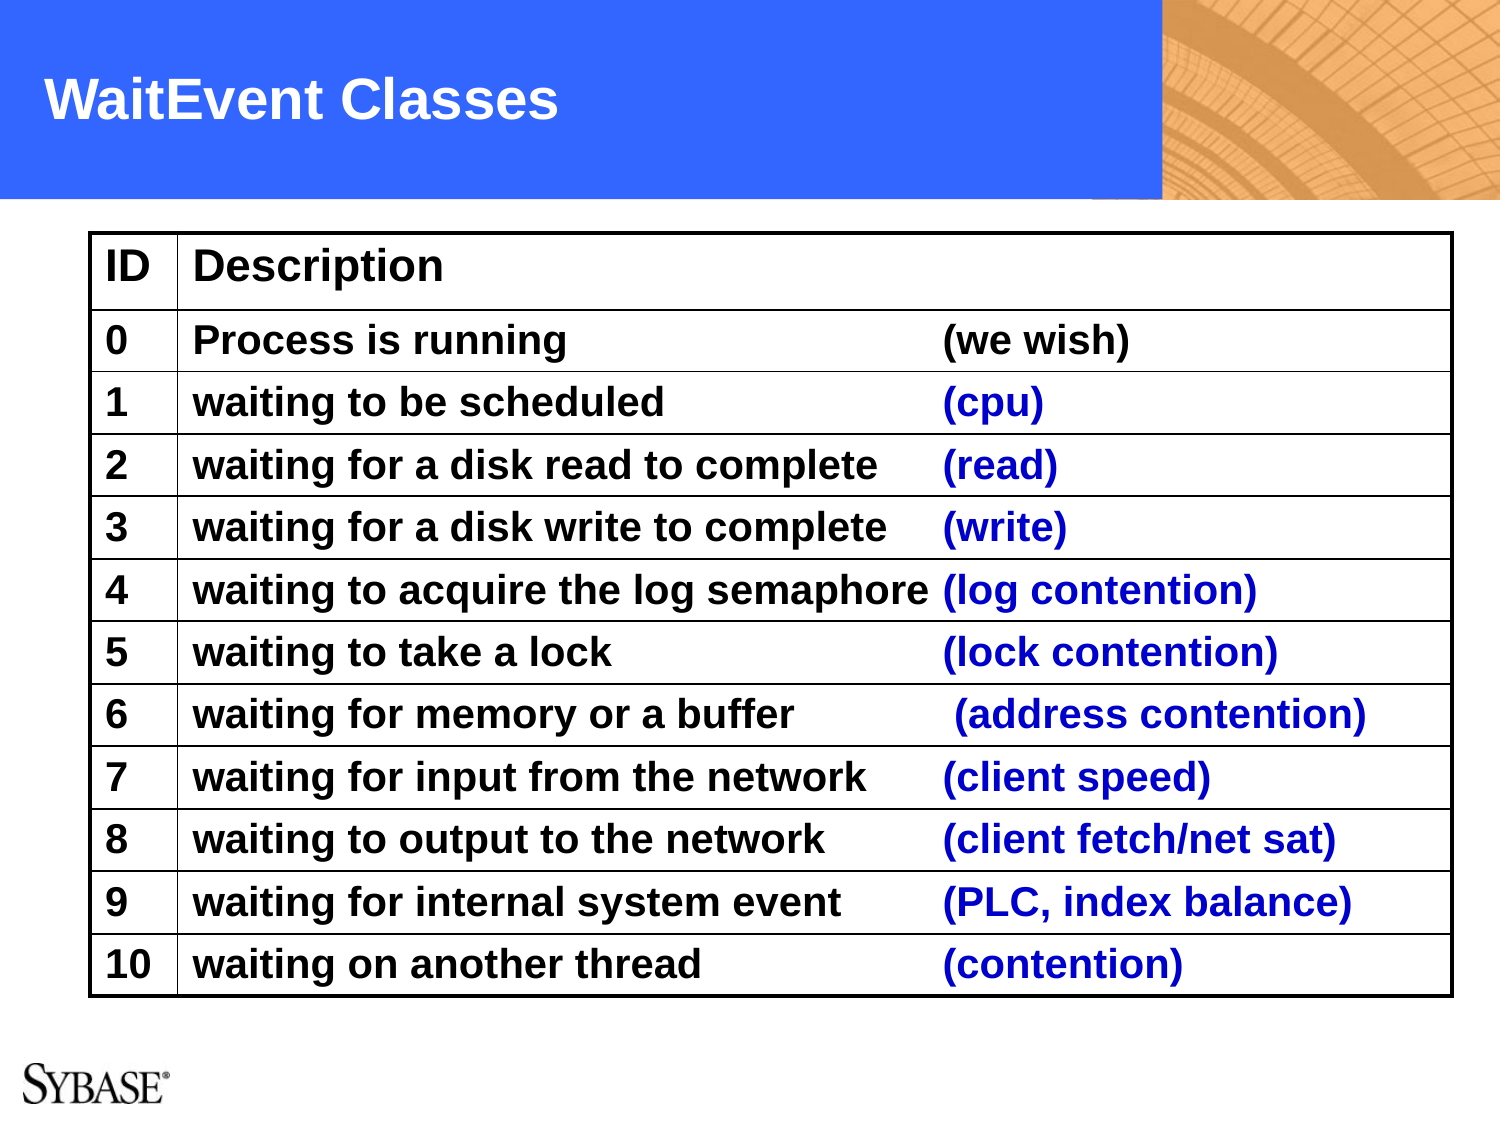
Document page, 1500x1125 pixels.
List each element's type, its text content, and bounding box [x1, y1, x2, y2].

table_cell 9 [92, 872, 177, 933]
picture [1163, 0, 1500, 200]
table_cell waiting for a disk read to complete (read) [178, 435, 1450, 495]
table_header ID [92, 235, 177, 309]
table_cell waiting for internal system event (PLC, index balance) [178, 872, 1450, 933]
table_cell 5 [92, 622, 177, 683]
table_cell waiting to take a lock (lock contention) [178, 622, 1450, 683]
table_cell 6 [92, 685, 177, 745]
table_cell waiting to output to the network (client fetch/net sat) [178, 810, 1450, 870]
table_cell waiting for input from the network (client speed) [178, 747, 1450, 808]
table_cell waiting on another thread (contention) [178, 935, 1450, 994]
table_cell 3 [92, 497, 177, 558]
table_cell 10 [92, 935, 177, 994]
table_cell 8 [92, 810, 177, 870]
table_cell waiting for memory or a buffer (address contention) [178, 685, 1450, 745]
title WaitEvent Classes [28, 1, 1161, 190]
table_cell Process is running (we wish) [178, 311, 1450, 371]
table_header Description [178, 235, 1450, 309]
table_cell 0 [92, 311, 177, 371]
table_cell waiting to acquire the log semaphore (log contention) [178, 560, 1450, 620]
table_cell 4 [92, 560, 177, 620]
table_cell 1 [92, 372, 177, 433]
table_cell 2 [92, 435, 177, 495]
table_cell 7 [92, 747, 177, 808]
table_cell waiting to be scheduled (cpu) [178, 372, 1450, 433]
picture [23, 1063, 170, 1104]
table_cell waiting for a disk write to complete (write) [178, 497, 1450, 558]
